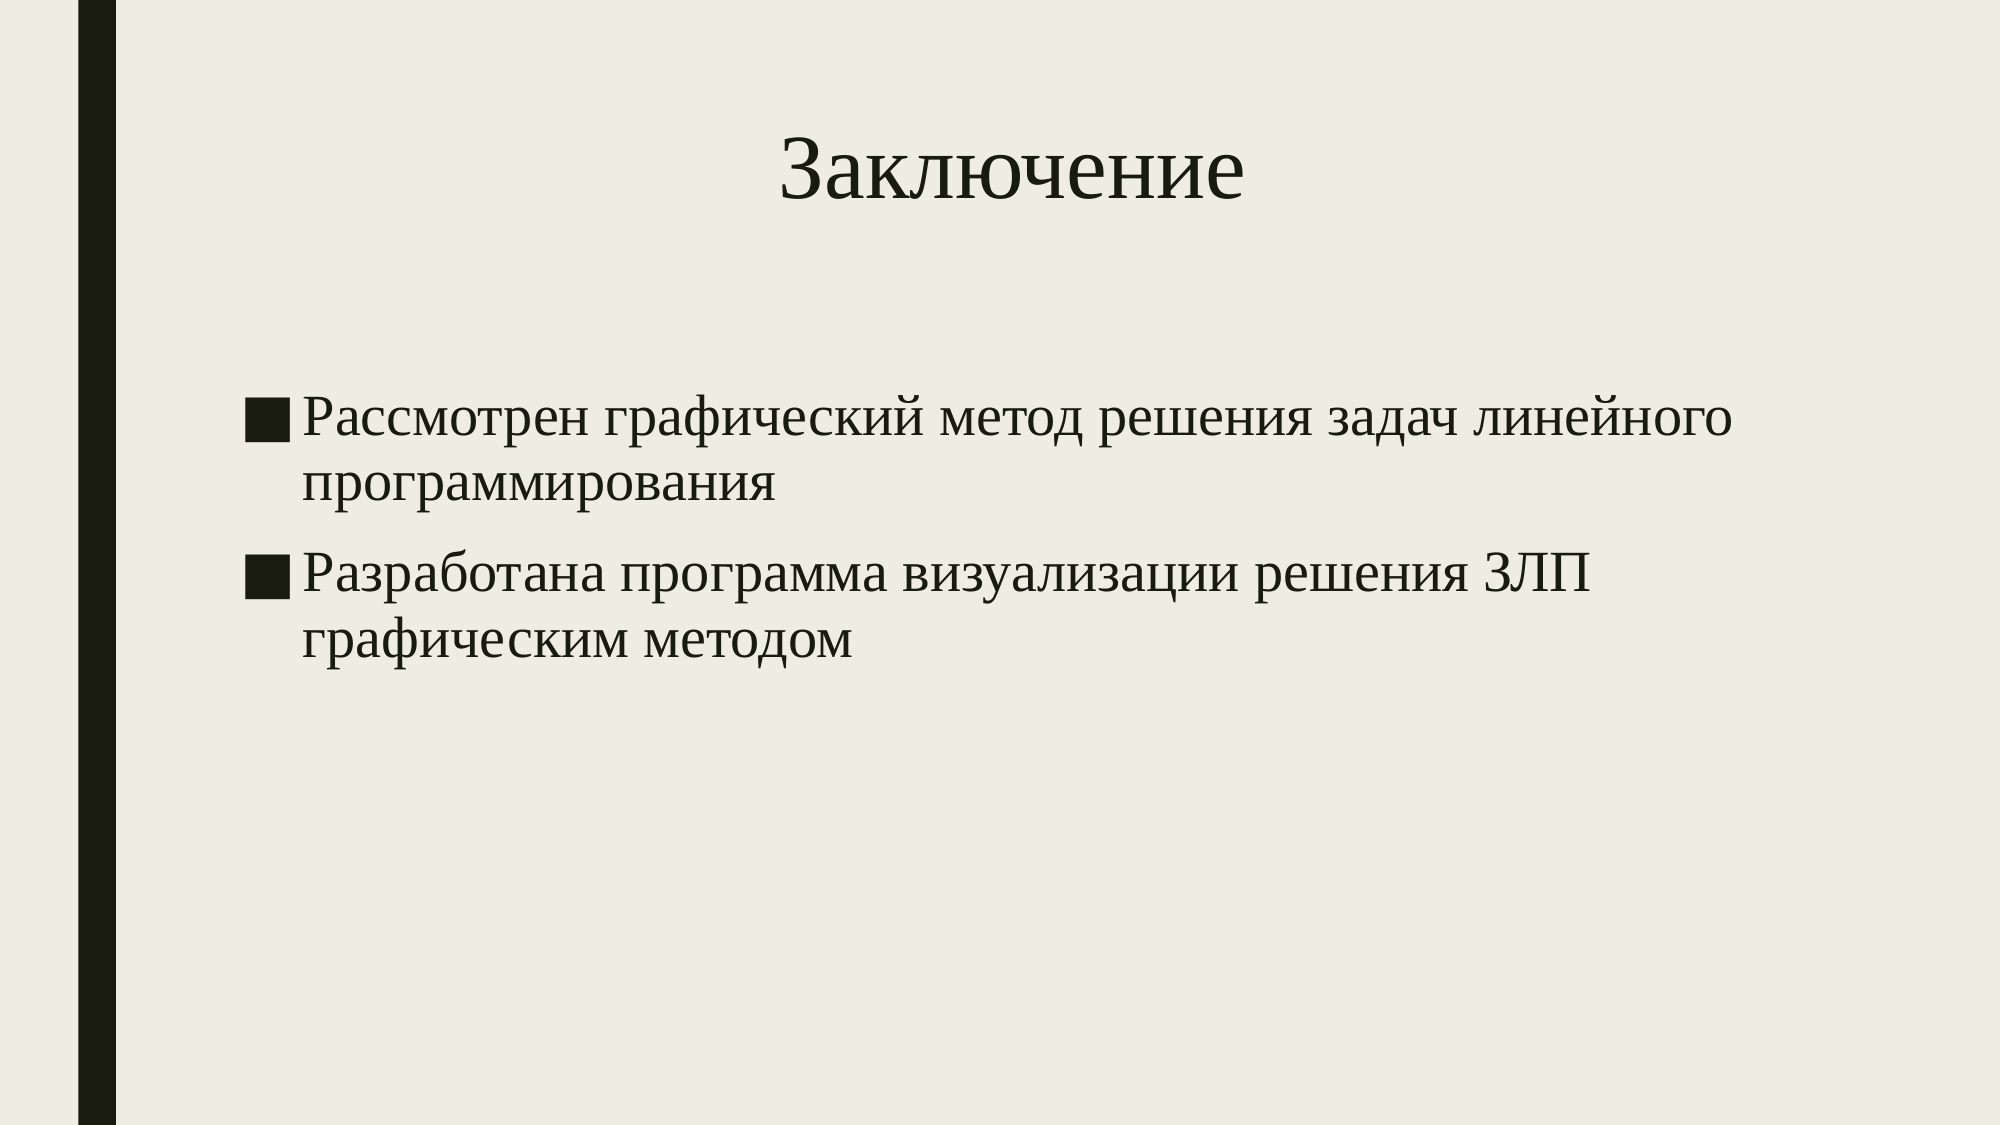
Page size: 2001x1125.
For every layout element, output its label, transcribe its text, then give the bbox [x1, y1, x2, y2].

title Заключение [225, 112, 1800, 357]
list Рассмотрен графический метод решения задач линейного программирования Разработана программа визуализации решения ЗЛП графическим методом [225, 375, 1800, 963]
